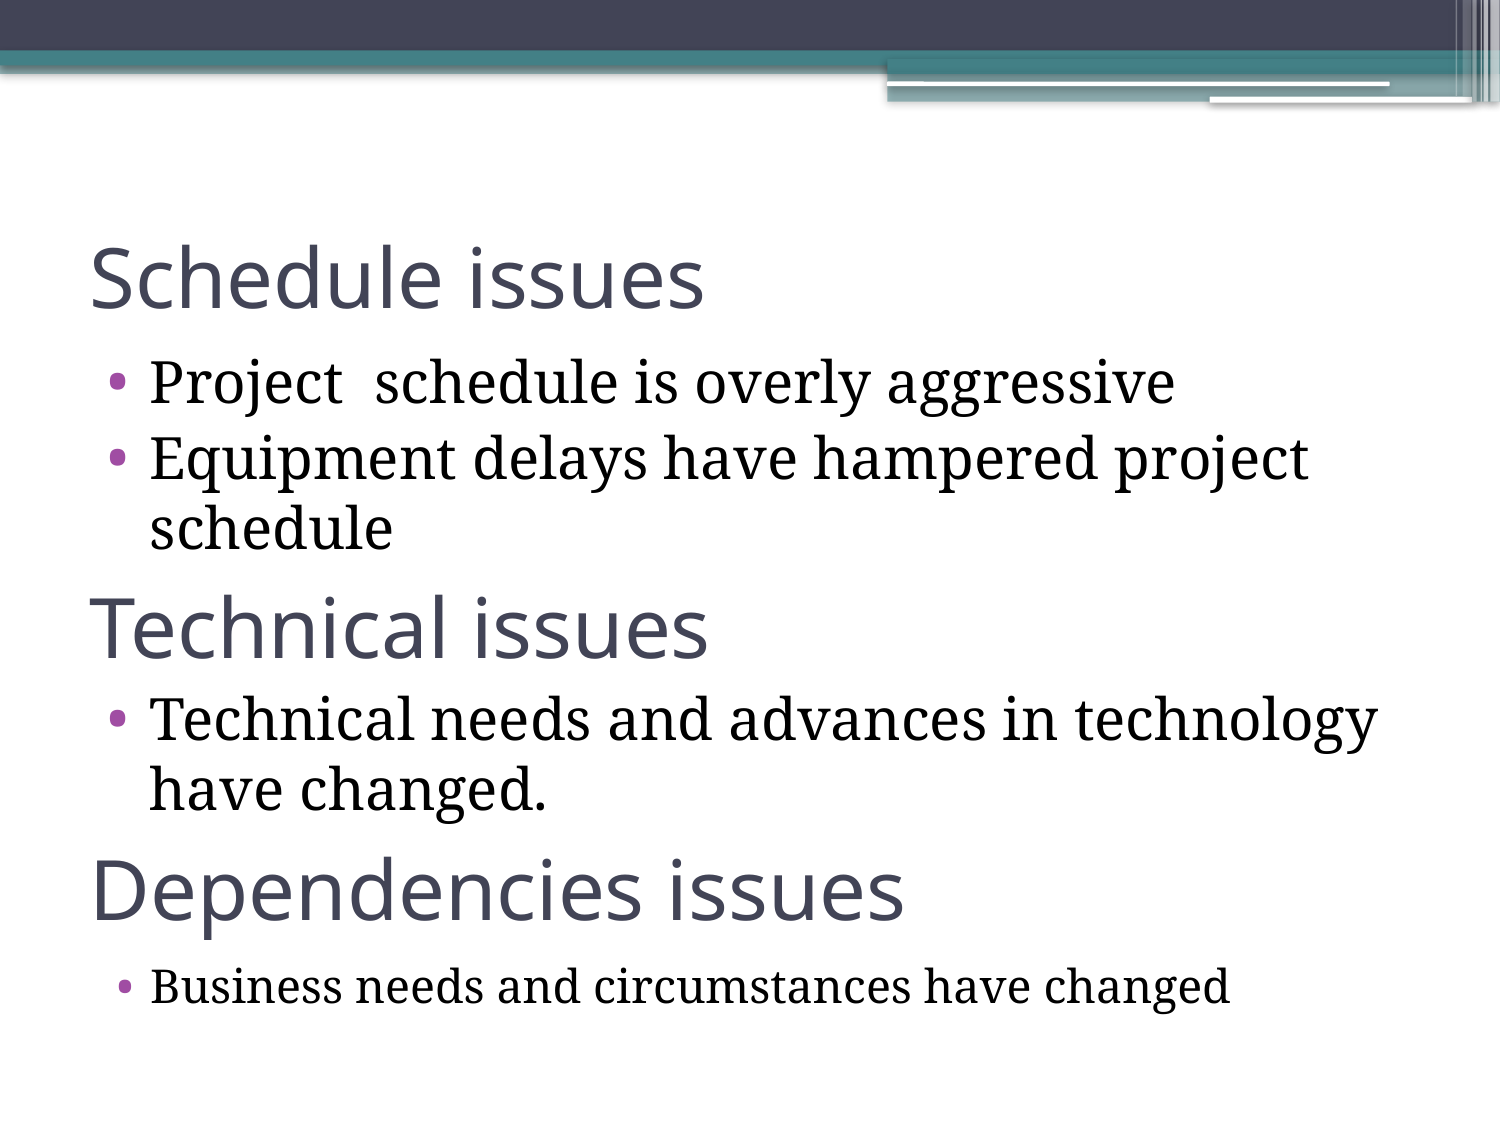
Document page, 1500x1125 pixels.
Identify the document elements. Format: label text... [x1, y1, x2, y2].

text_box Technical needs and advances in technology have changed. [74, 675, 1425, 800]
title Schedule issues [75, 187, 1425, 337]
text_box Business needs and circumstances have changed [87, 950, 1438, 1056]
list Project schedule is overly aggressive Equipment delays have hampered project schedule [75, 337, 1425, 537]
text_box Dependencies issues [74, 800, 1425, 975]
text_box Technical issues [74, 537, 1425, 675]
